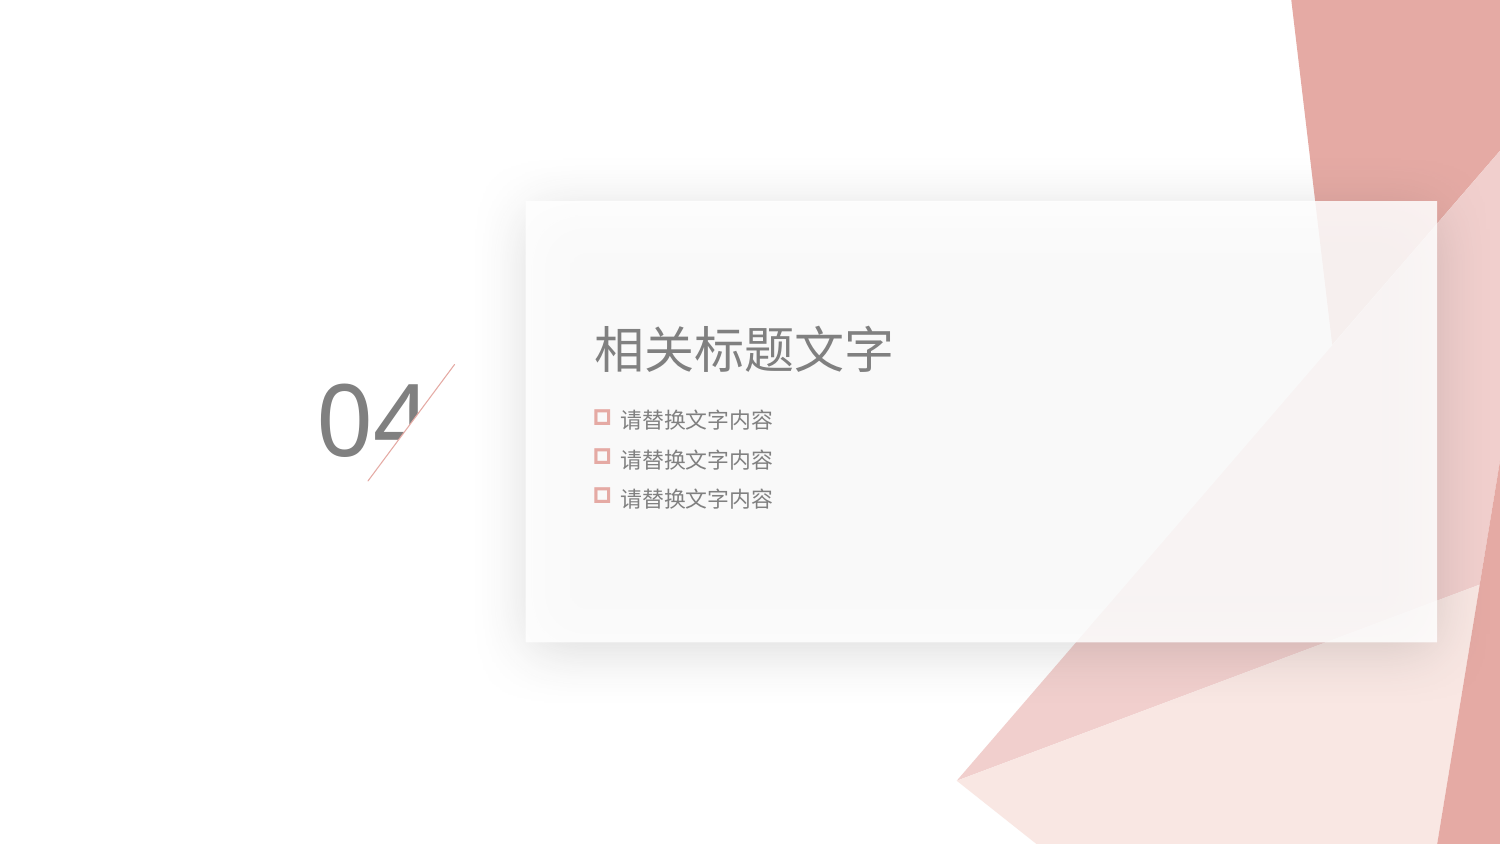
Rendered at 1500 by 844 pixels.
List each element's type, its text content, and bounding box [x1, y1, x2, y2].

text_box 请替换文字内容 请替换文字内容 请替换文字内容 [578, 386, 951, 520]
text_box [523, 199, 951, 644]
text_box 04 [302, 348, 450, 484]
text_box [956, 0, 1500, 844]
text_box 相关标题文字 [579, 310, 910, 386]
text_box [367, 364, 455, 482]
